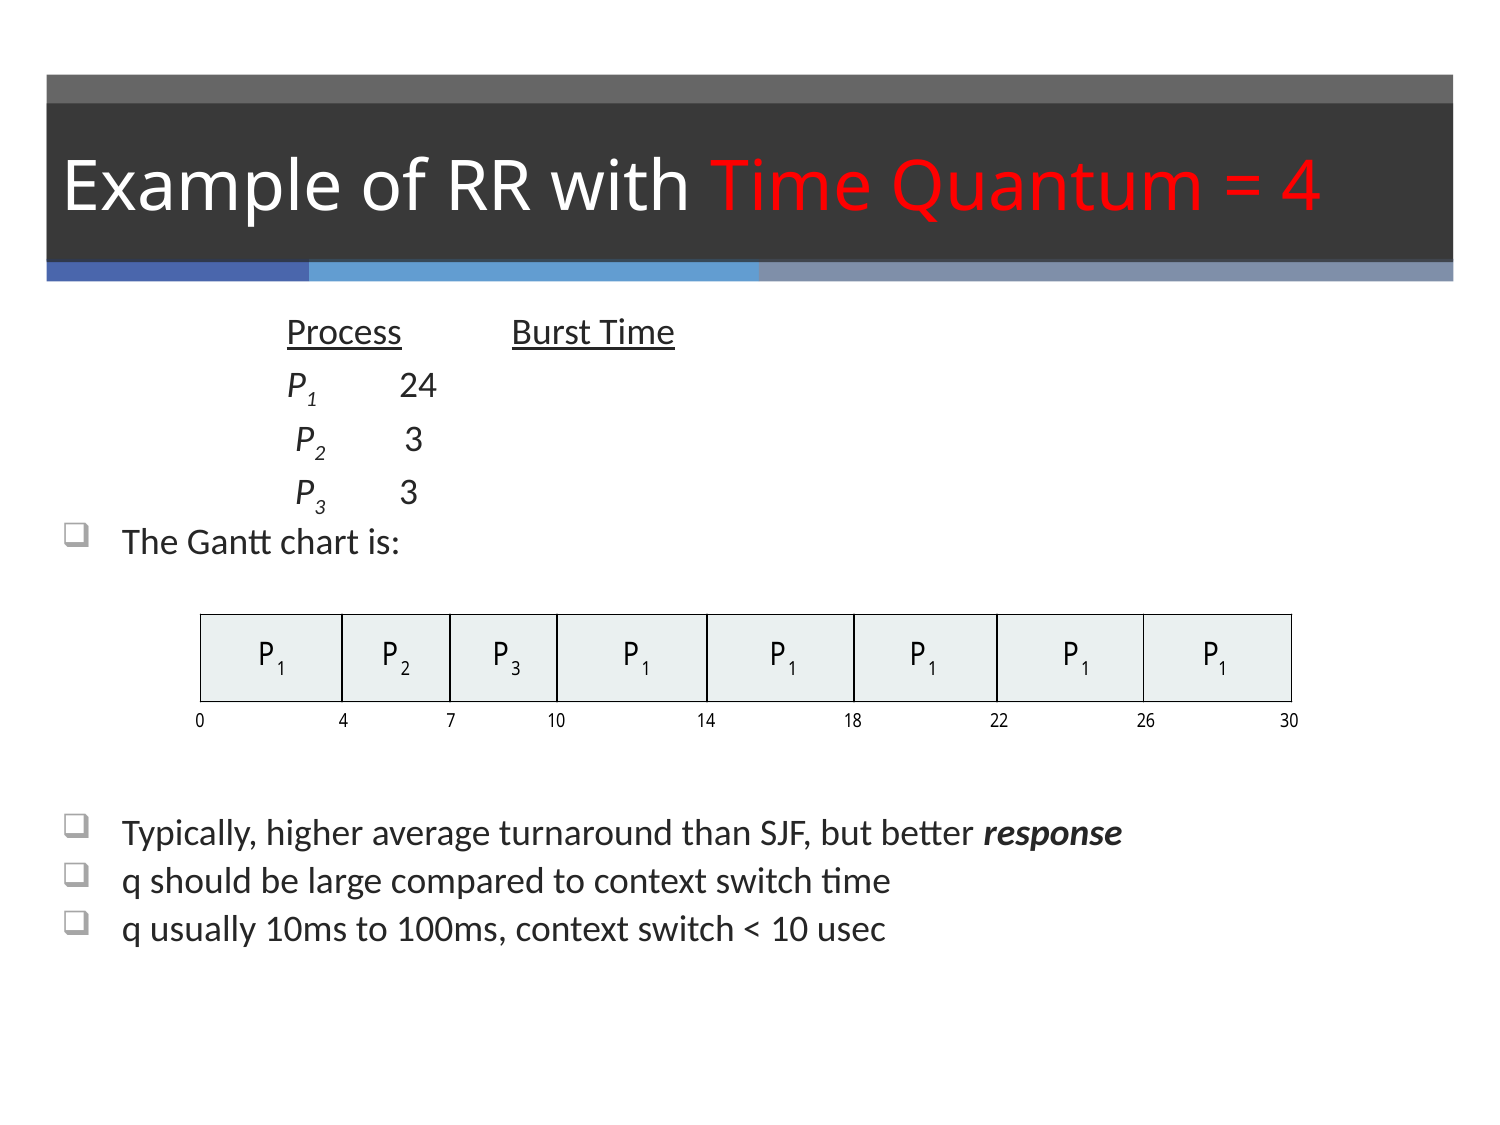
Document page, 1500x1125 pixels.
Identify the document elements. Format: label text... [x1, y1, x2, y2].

list Process Burst Time P1 24 P2 3 P3 3 The Gantt chart is: Typically, higher average turnaround than SJF, but better response q should be large compared to context switch time q usually 10ms to 100ms, context switch < 10 usec [46, 304, 1454, 960]
picture [191, 602, 1304, 733]
title Example of RR with Time Quantum = 4 [46, 103, 1454, 263]
